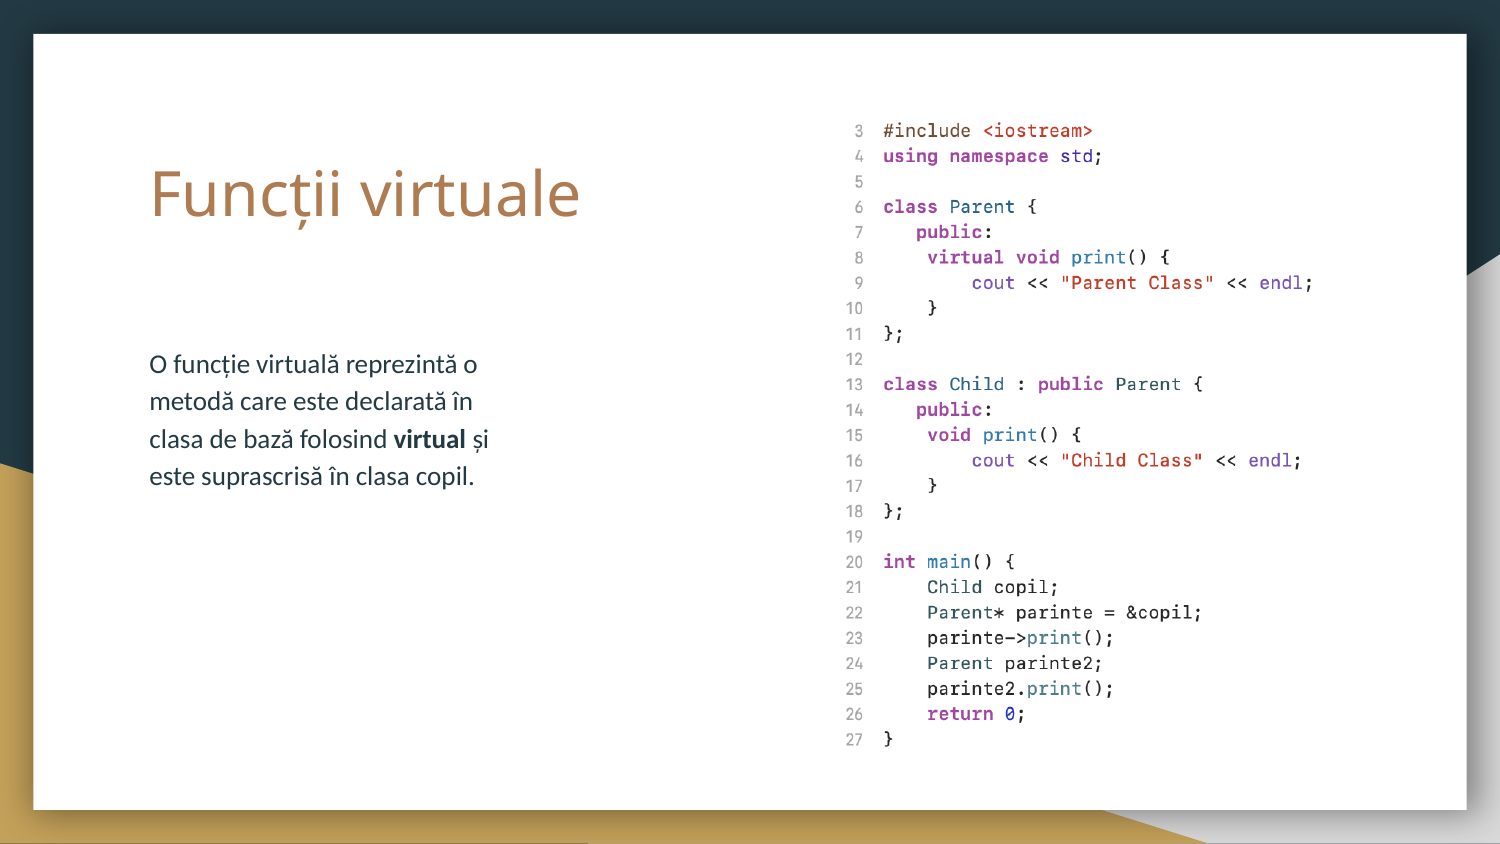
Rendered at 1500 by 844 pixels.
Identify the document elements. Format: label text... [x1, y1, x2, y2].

picture [826, 117, 1366, 751]
list O funcție virtuală reprezintă o metodă care este declarată în clasa de bază folosind virtual și este suprascrisă în clasa copil. [134, 326, 537, 729]
title Funcții virtuale [134, 138, 821, 296]
